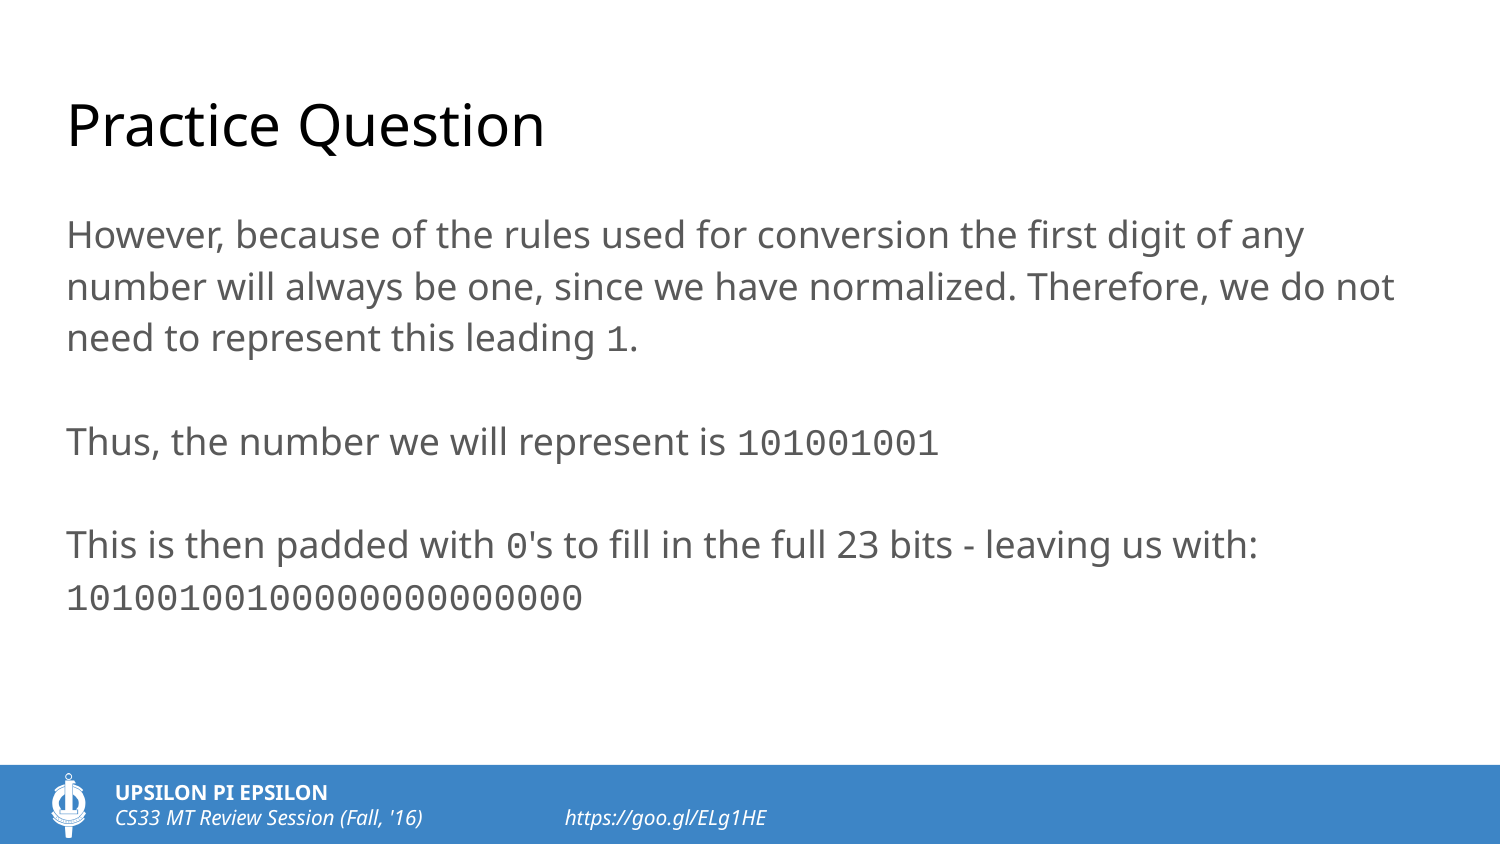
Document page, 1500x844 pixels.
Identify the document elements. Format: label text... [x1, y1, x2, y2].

list However, because of the rules used for conversion the first digit of any number will always be one, since we have normalized. Therefore, we do not need to represent this leading 1. Thus, the number we will represent is 101001001 This is then padded with 0's to fill in the full 23 bits - leaving us with: 10100100100000000000000 [51, 189, 1449, 750]
picture [51, 773, 86, 838]
title Practice Question [51, 72, 1449, 167]
